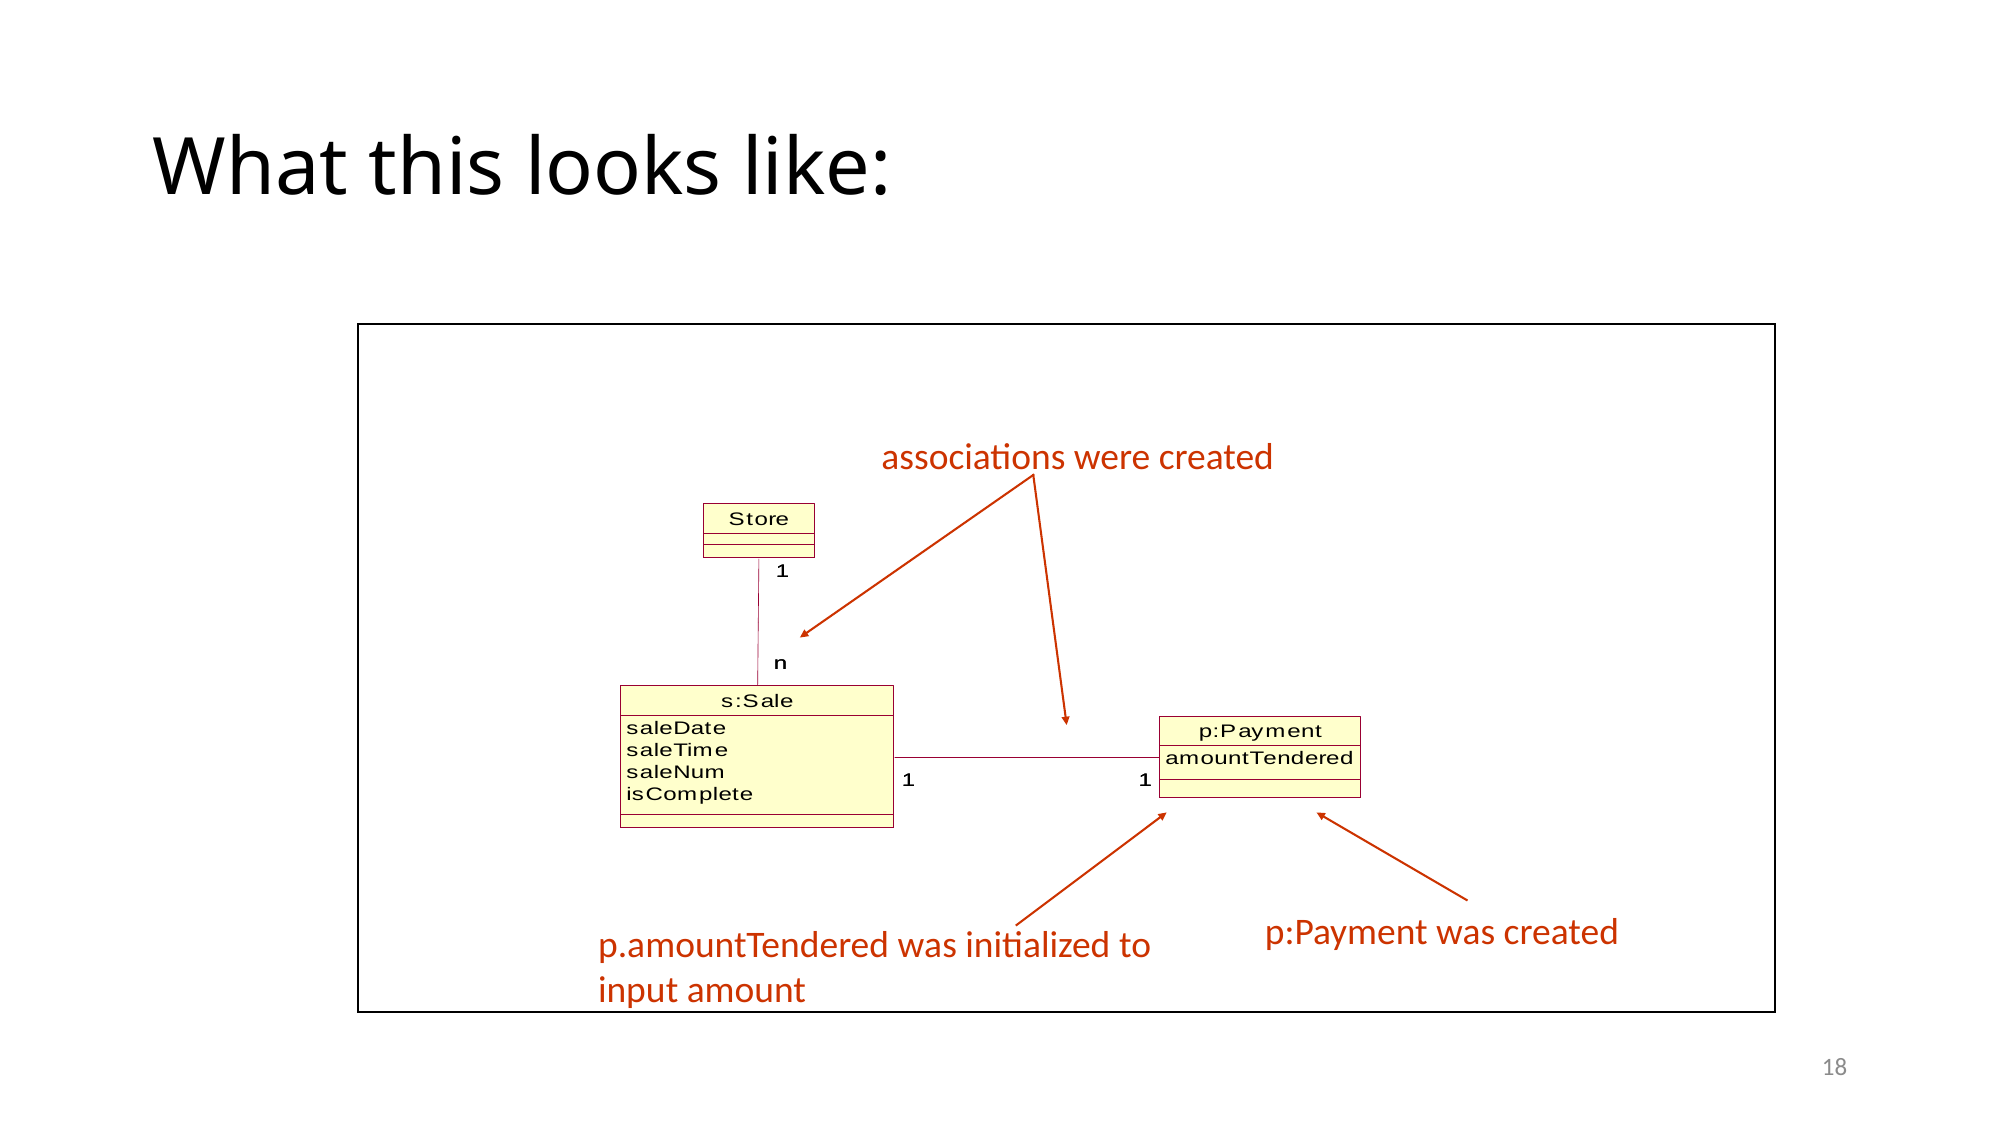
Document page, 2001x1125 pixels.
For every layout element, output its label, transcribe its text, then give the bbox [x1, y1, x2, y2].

text_box p:Payment was created [1249, 899, 1817, 960]
text_box p.amountTendered was initialized to input amount [583, 912, 1200, 1018]
title What this looks like: [137, 59, 1863, 278]
text_box [358, 324, 1775, 1012]
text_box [583, 487, 1403, 846]
text_box associations were created [866, 424, 1617, 485]
slide_number 18 [1412, 1042, 1863, 1103]
